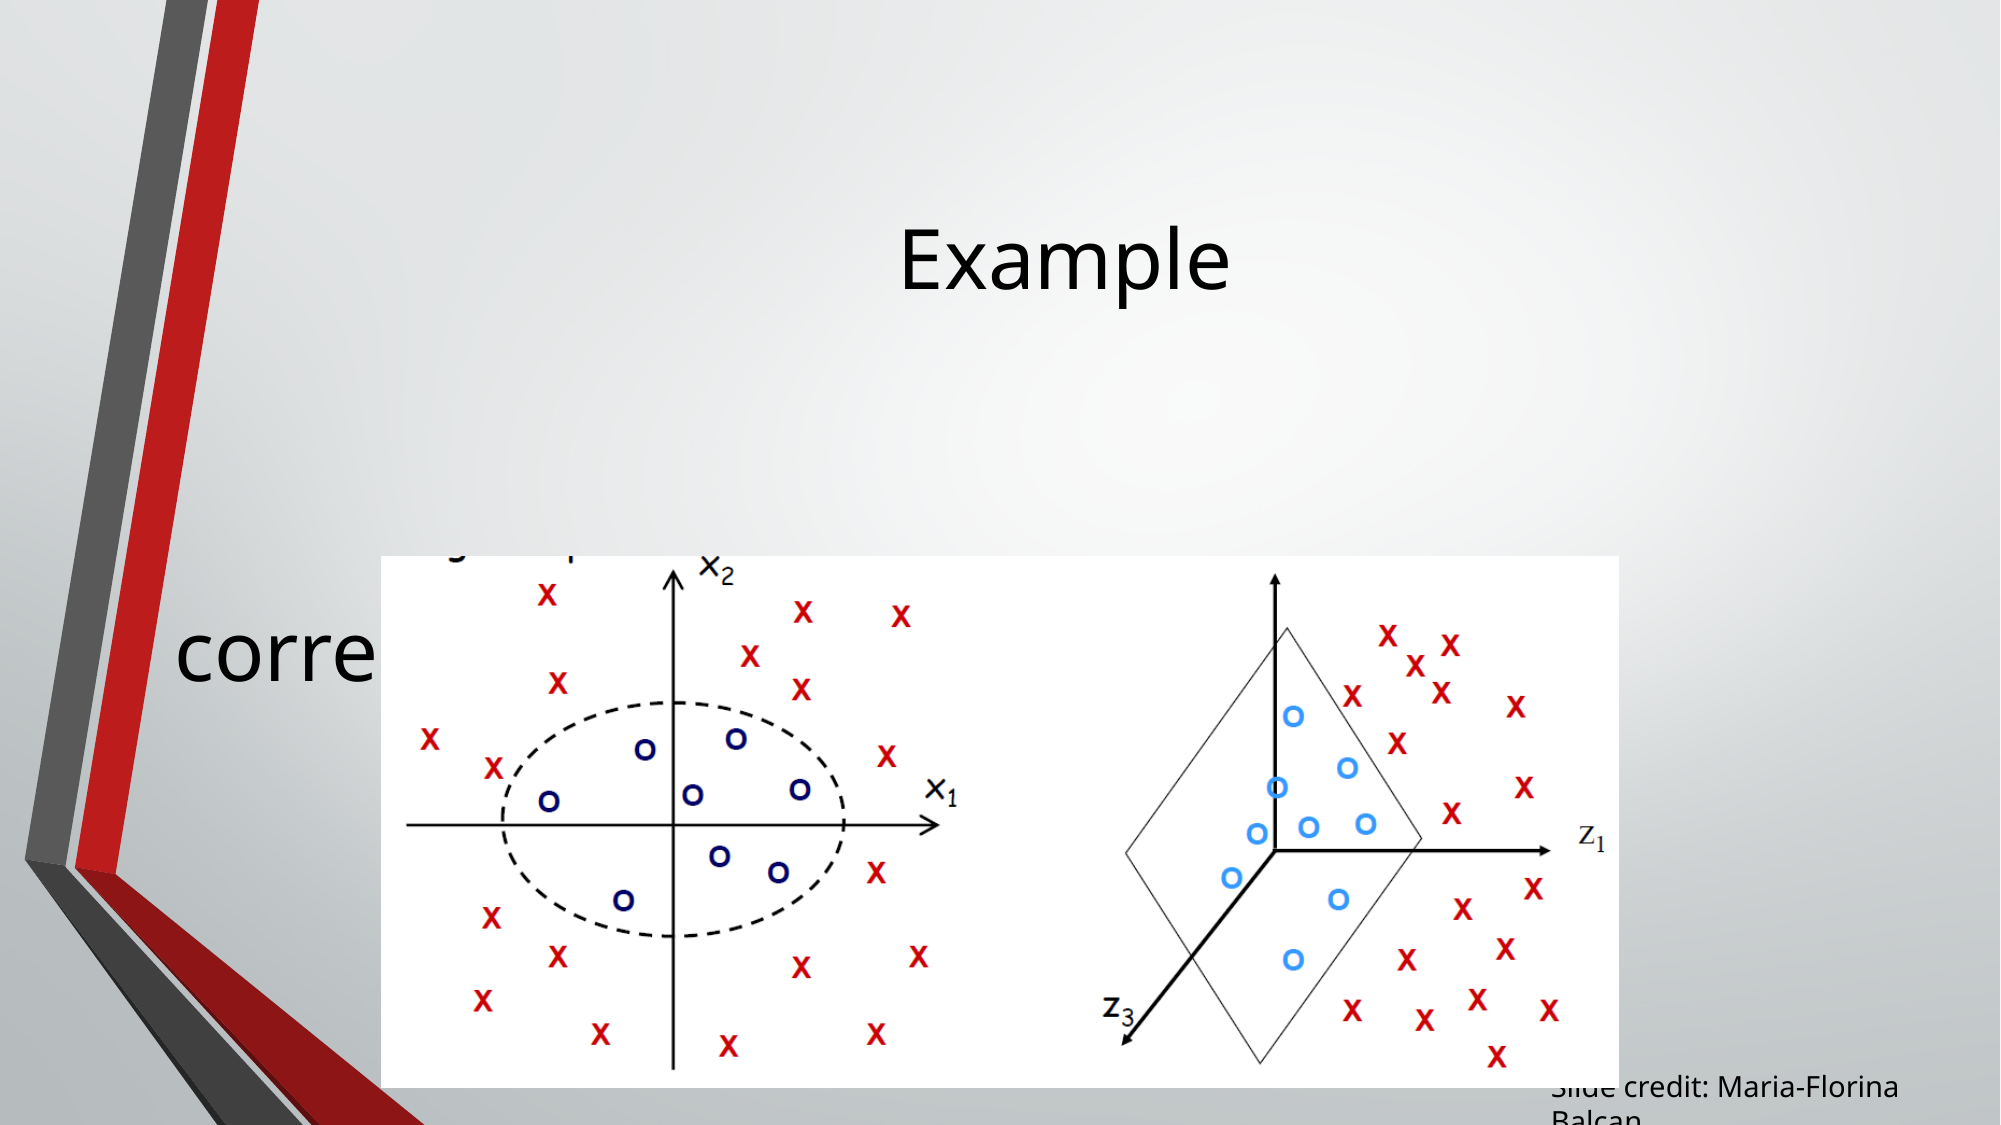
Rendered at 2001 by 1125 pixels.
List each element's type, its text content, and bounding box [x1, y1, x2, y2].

footer Slide credit: Maria-Florina Balcan [1535, 1065, 2000, 1125]
title Example [243, 112, 1887, 400]
picture [380, 556, 1620, 1089]
